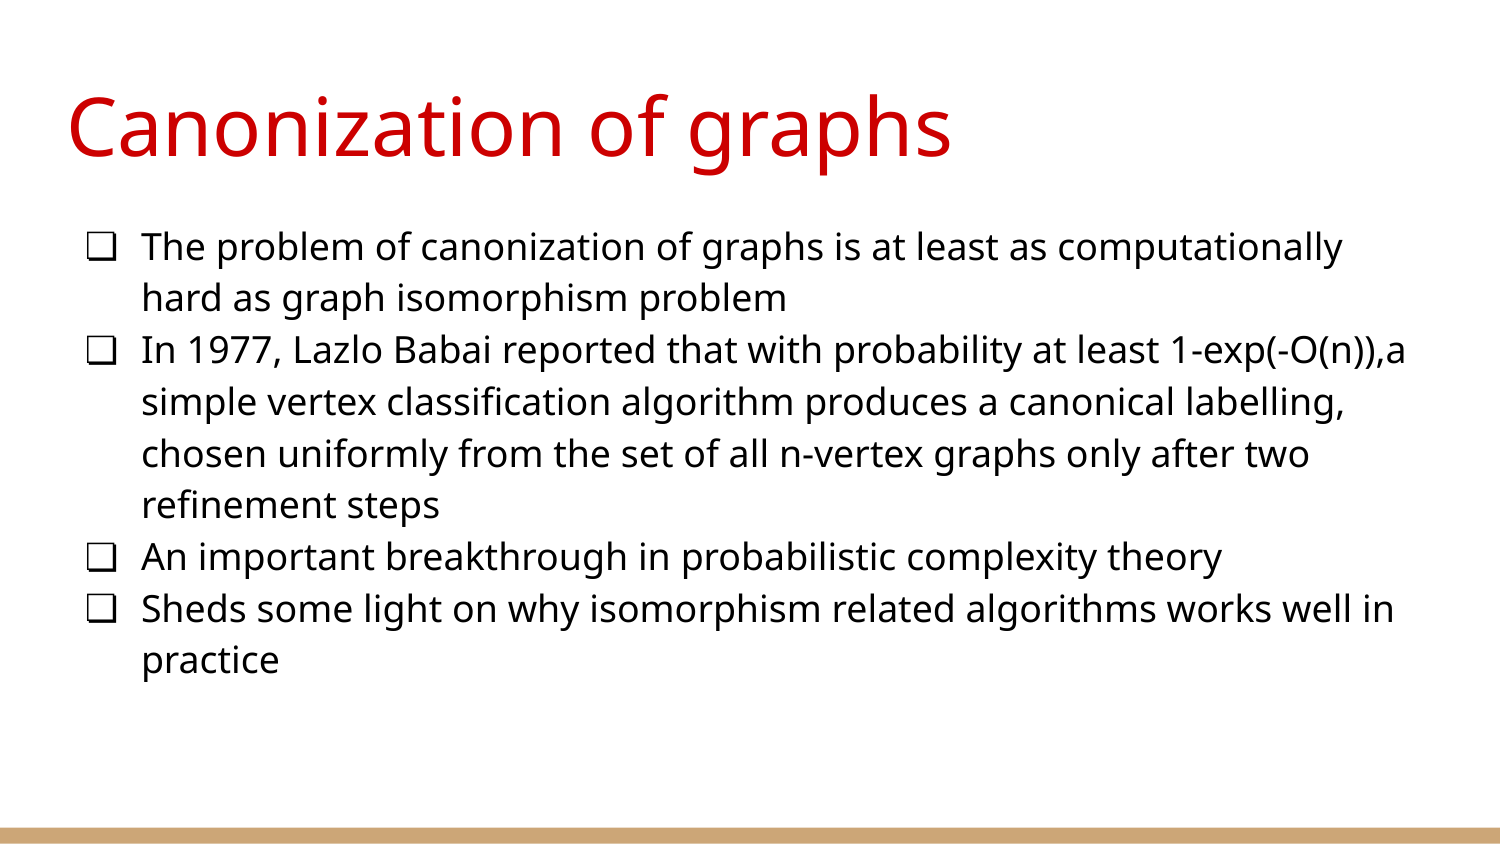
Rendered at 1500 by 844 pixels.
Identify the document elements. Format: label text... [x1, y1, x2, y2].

title Canonization of graphs [51, 51, 1449, 189]
list The problem of canonization of graphs is at least as computationally hard as graph isomorphism problem In 1977, Lazlo Babai reported that with probability at least 1-exp(-O(n)),a simple vertex classification algorithm produces a canonical labelling, chosen uniformly from the set of all n-vertex graphs only after two refinement steps An important breakthrough in probabilistic complexity theory Sheds some light on why isomorphism related algorithms works well in practice [51, 200, 1449, 752]
